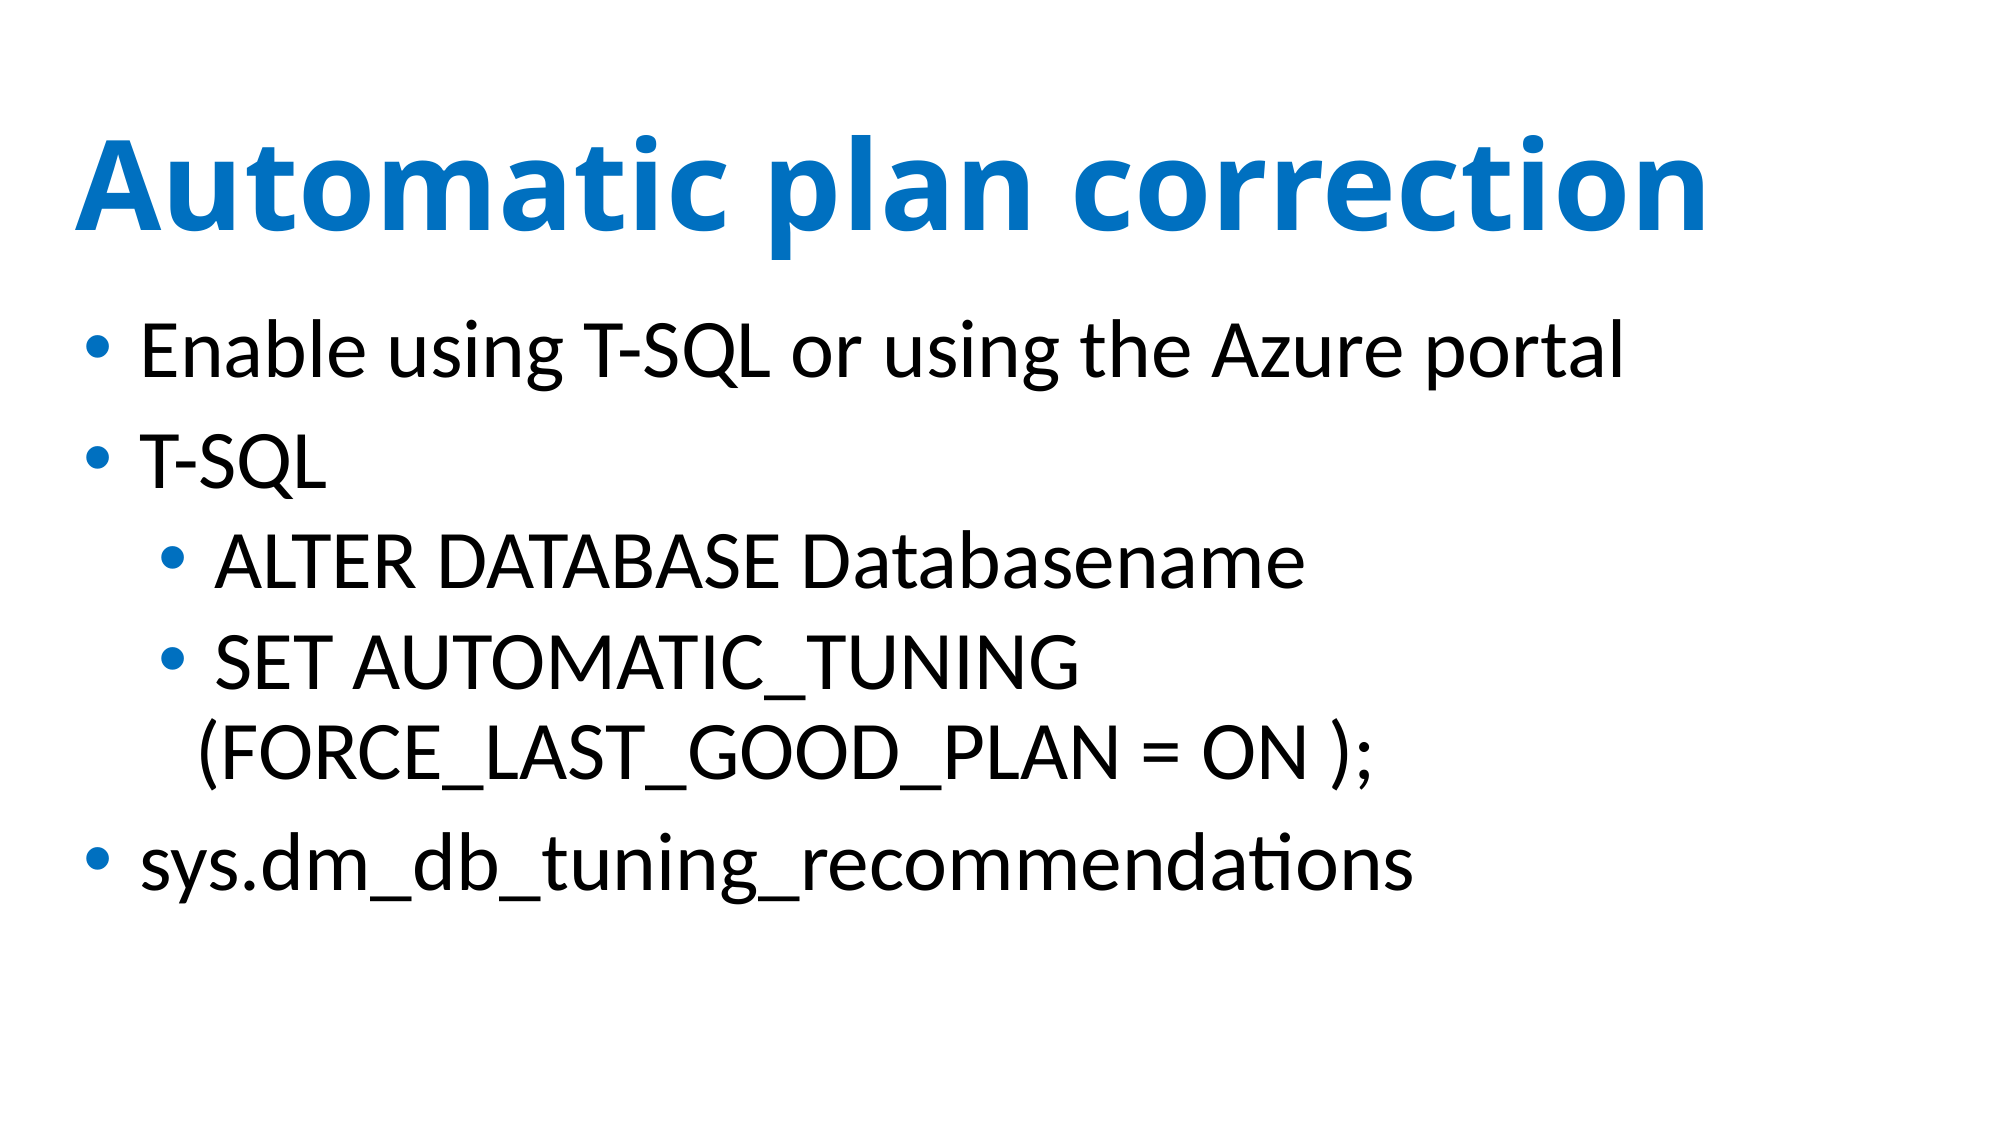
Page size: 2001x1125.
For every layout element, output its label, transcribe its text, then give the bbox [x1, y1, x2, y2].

title Automatic plan correction [60, 80, 1830, 299]
list Enable using T-SQL or using the Azure portal T-SQL ALTER DATABASE Databasename SET AUTOMATIC_TUNING (FORCE_LAST_GOOD_PLAN = ON ); sys.dm_db_tuning_recommendations [68, 298, 1793, 1013]
